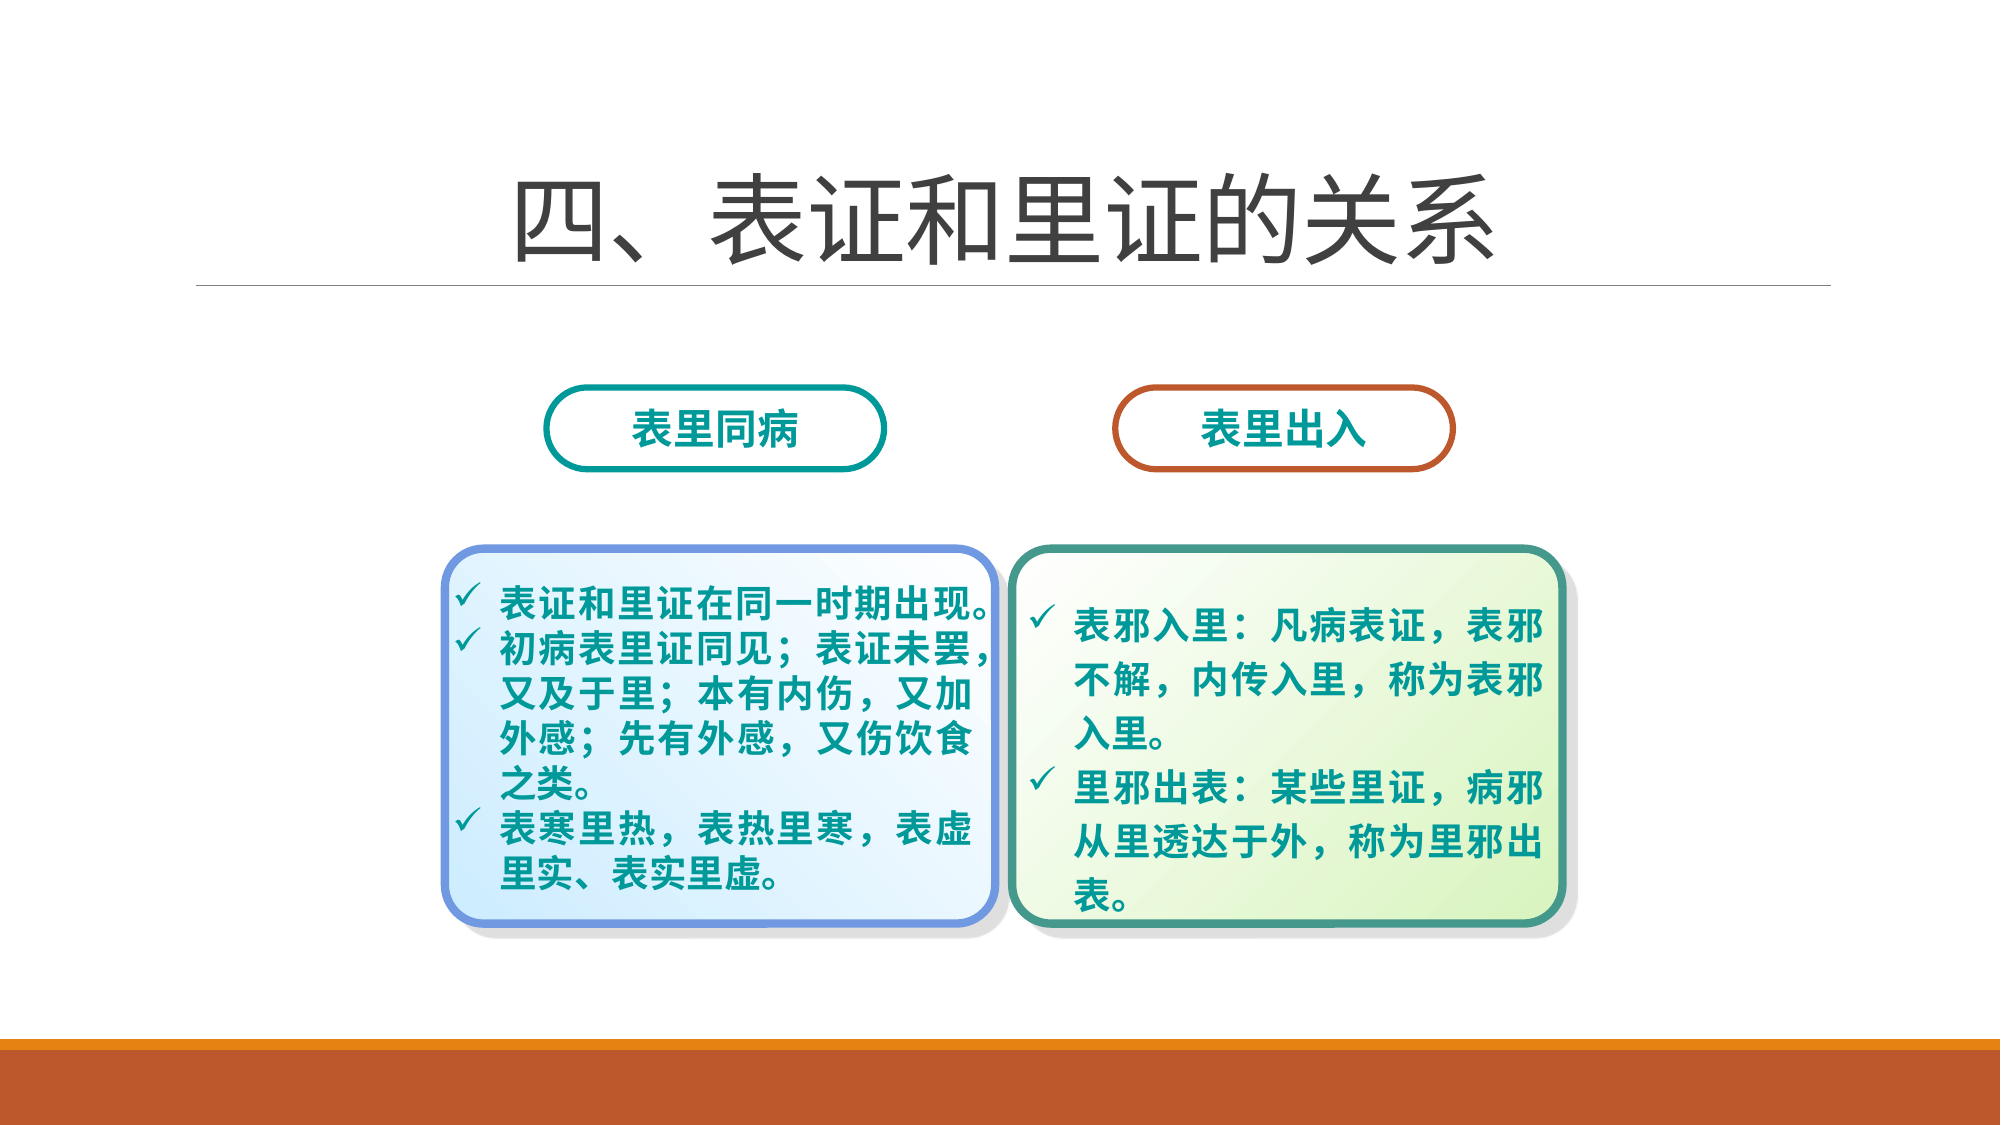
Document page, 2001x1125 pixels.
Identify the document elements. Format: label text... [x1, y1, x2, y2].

title 四、表证和里证的关系 [180, 47, 1830, 285]
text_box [437, 386, 1563, 925]
